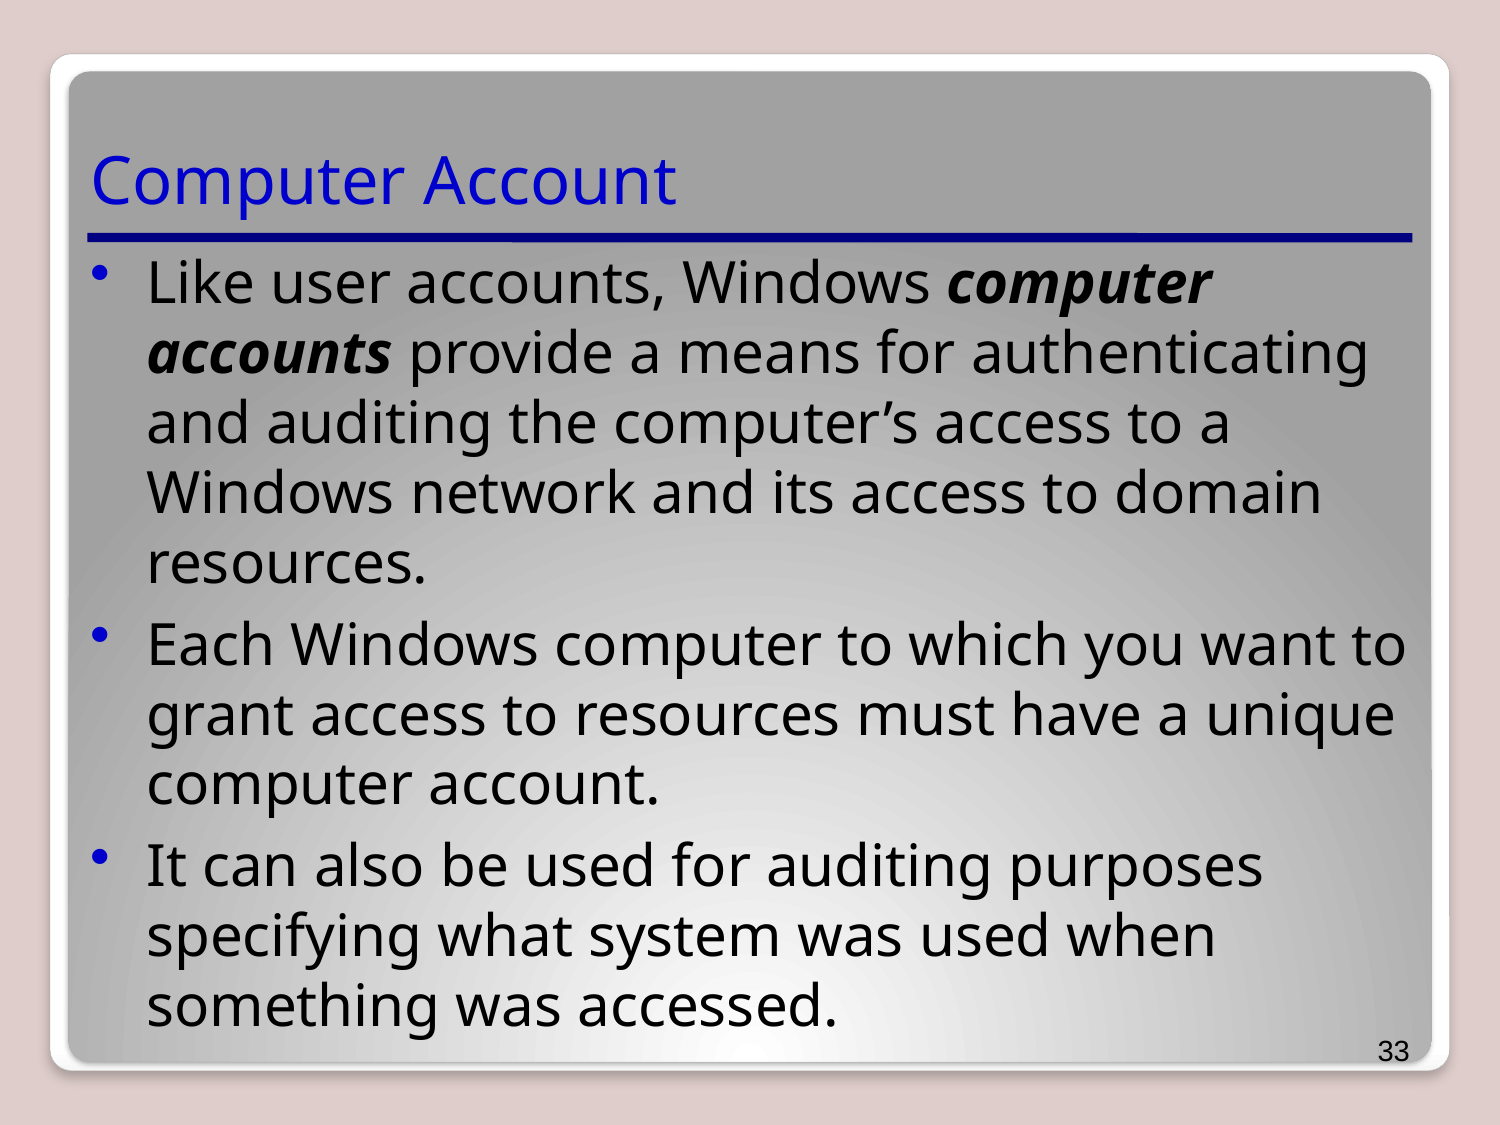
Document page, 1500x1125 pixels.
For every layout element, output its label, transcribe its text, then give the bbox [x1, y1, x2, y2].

slide_number 33 [1074, 1024, 1426, 1103]
title Computer Account [74, 74, 1426, 226]
list Like user accounts, Windows computer accounts provide a means for authenticating and auditing the computer’s access to a Windows network and its access to domain resources. Each Windows computer to which you want to grant access to resources must have a unique computer account. It can also be used for auditing purposes specifying what system was used when something was accessed. [74, 237, 1426, 1063]
